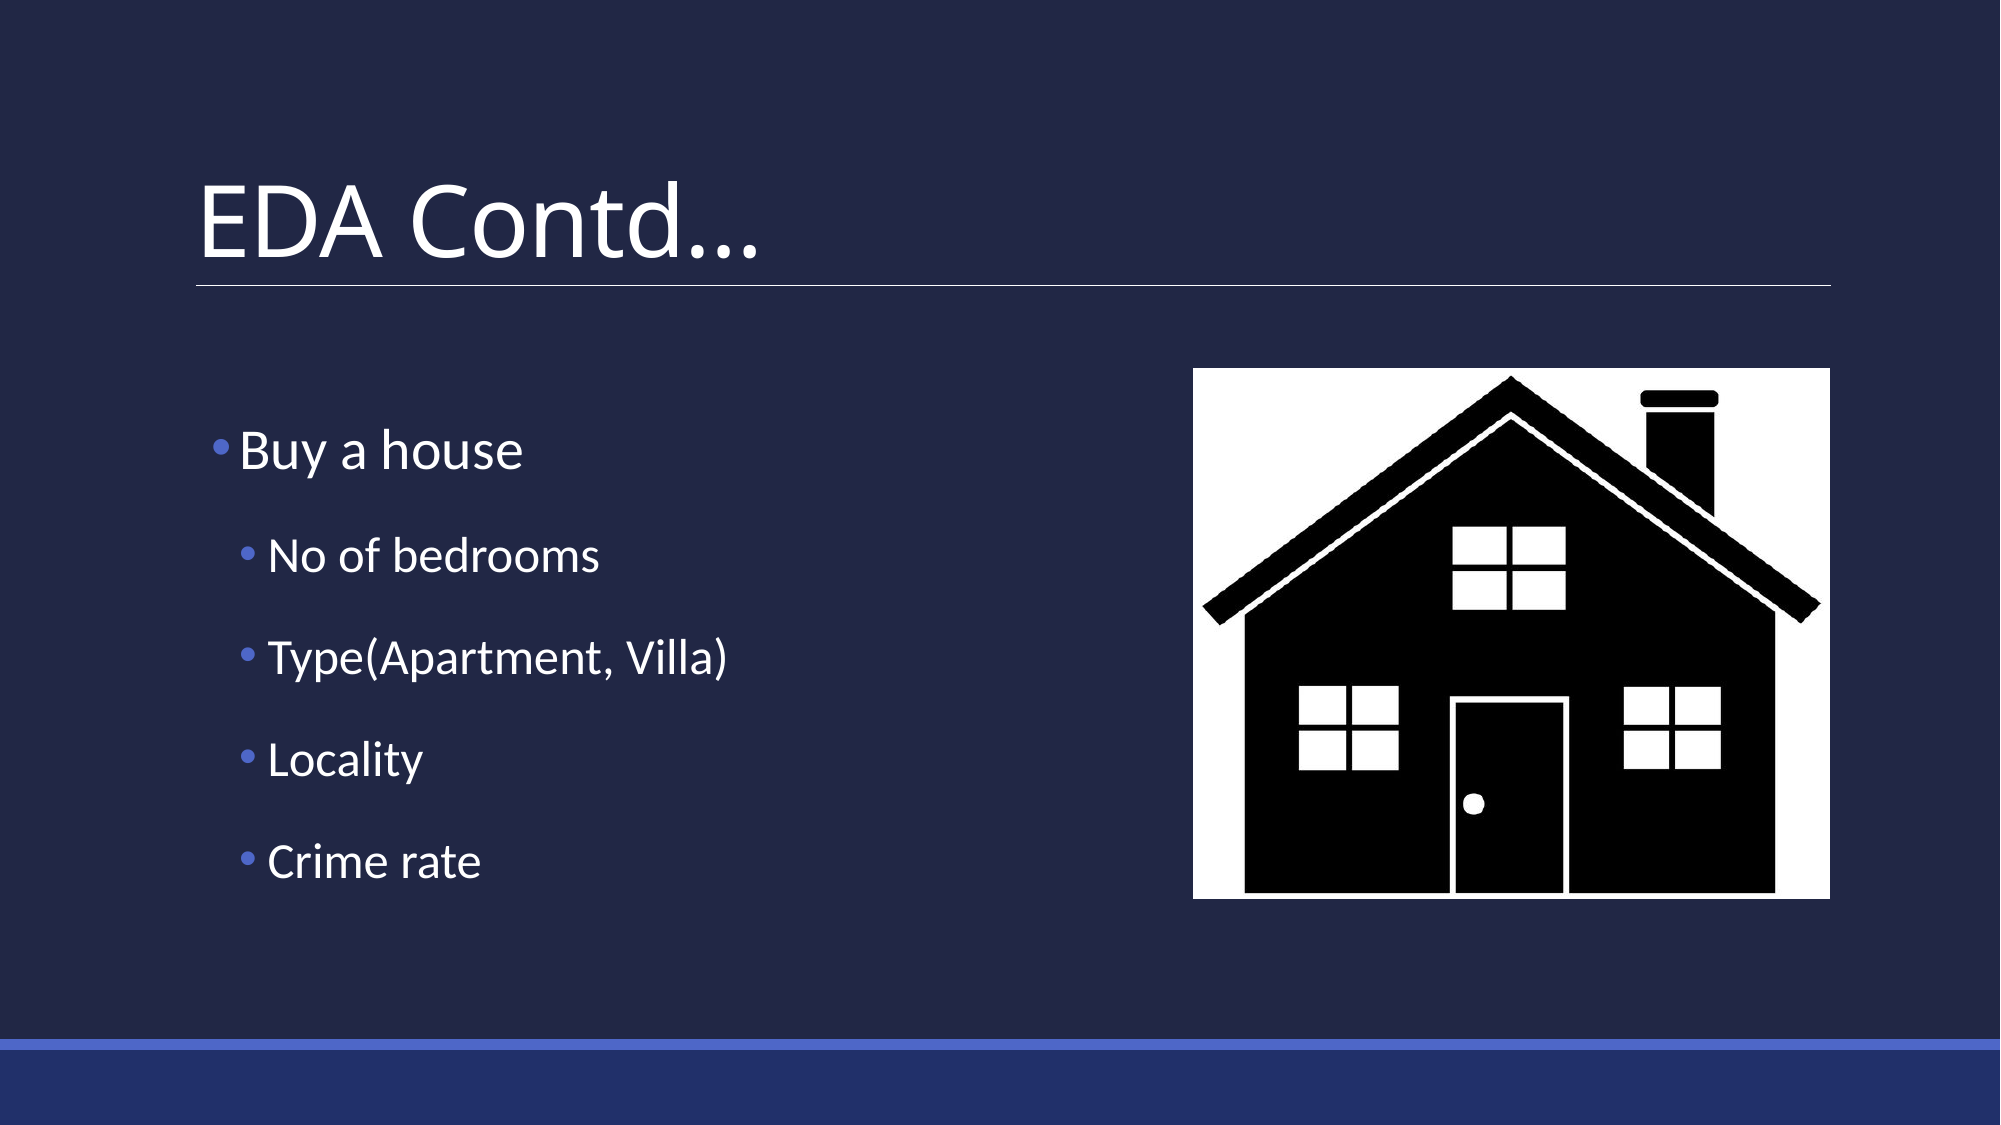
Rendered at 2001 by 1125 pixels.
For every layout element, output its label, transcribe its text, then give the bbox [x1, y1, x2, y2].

picture [1193, 368, 1831, 899]
list Buy a house No of bedrooms Type(Apartment, Villa) Locality Crime rate [180, 369, 822, 899]
title EDA Contd… [180, 47, 1830, 285]
